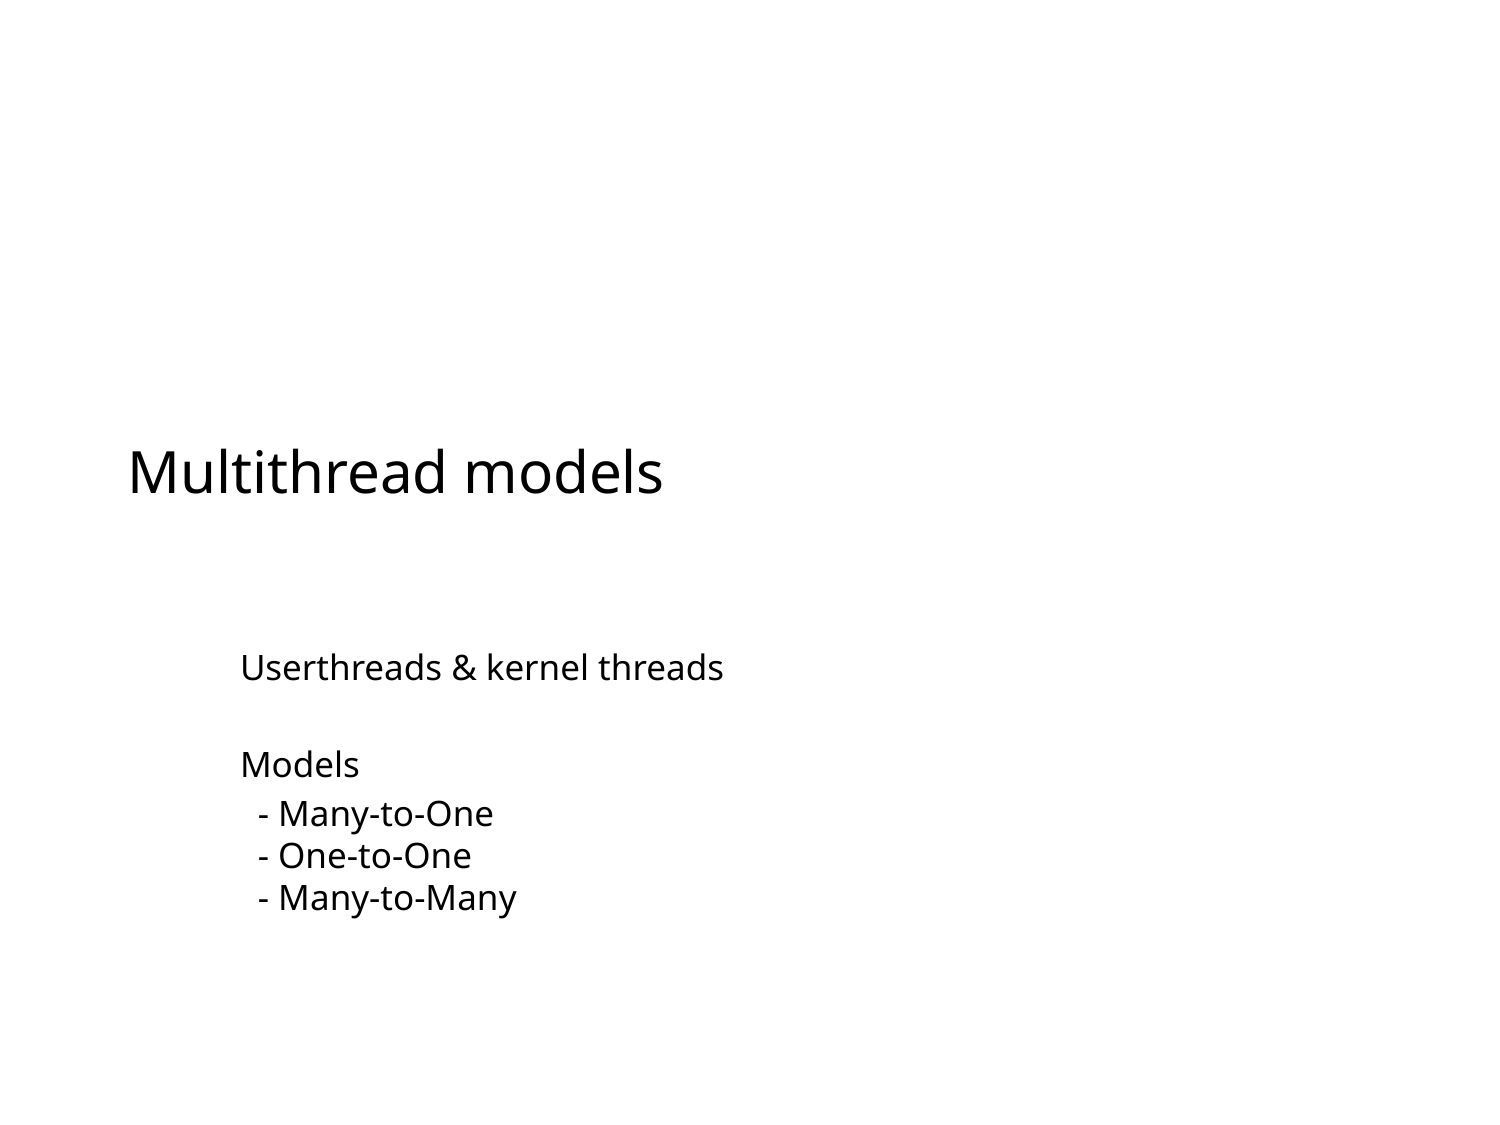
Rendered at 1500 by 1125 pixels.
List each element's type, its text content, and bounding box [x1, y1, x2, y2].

title Multithread models [112, 349, 1388, 591]
subtitle Userthreads & kernel threads Models - Many-to-One - One-to-One - Many-to-Many [225, 637, 1275, 925]
